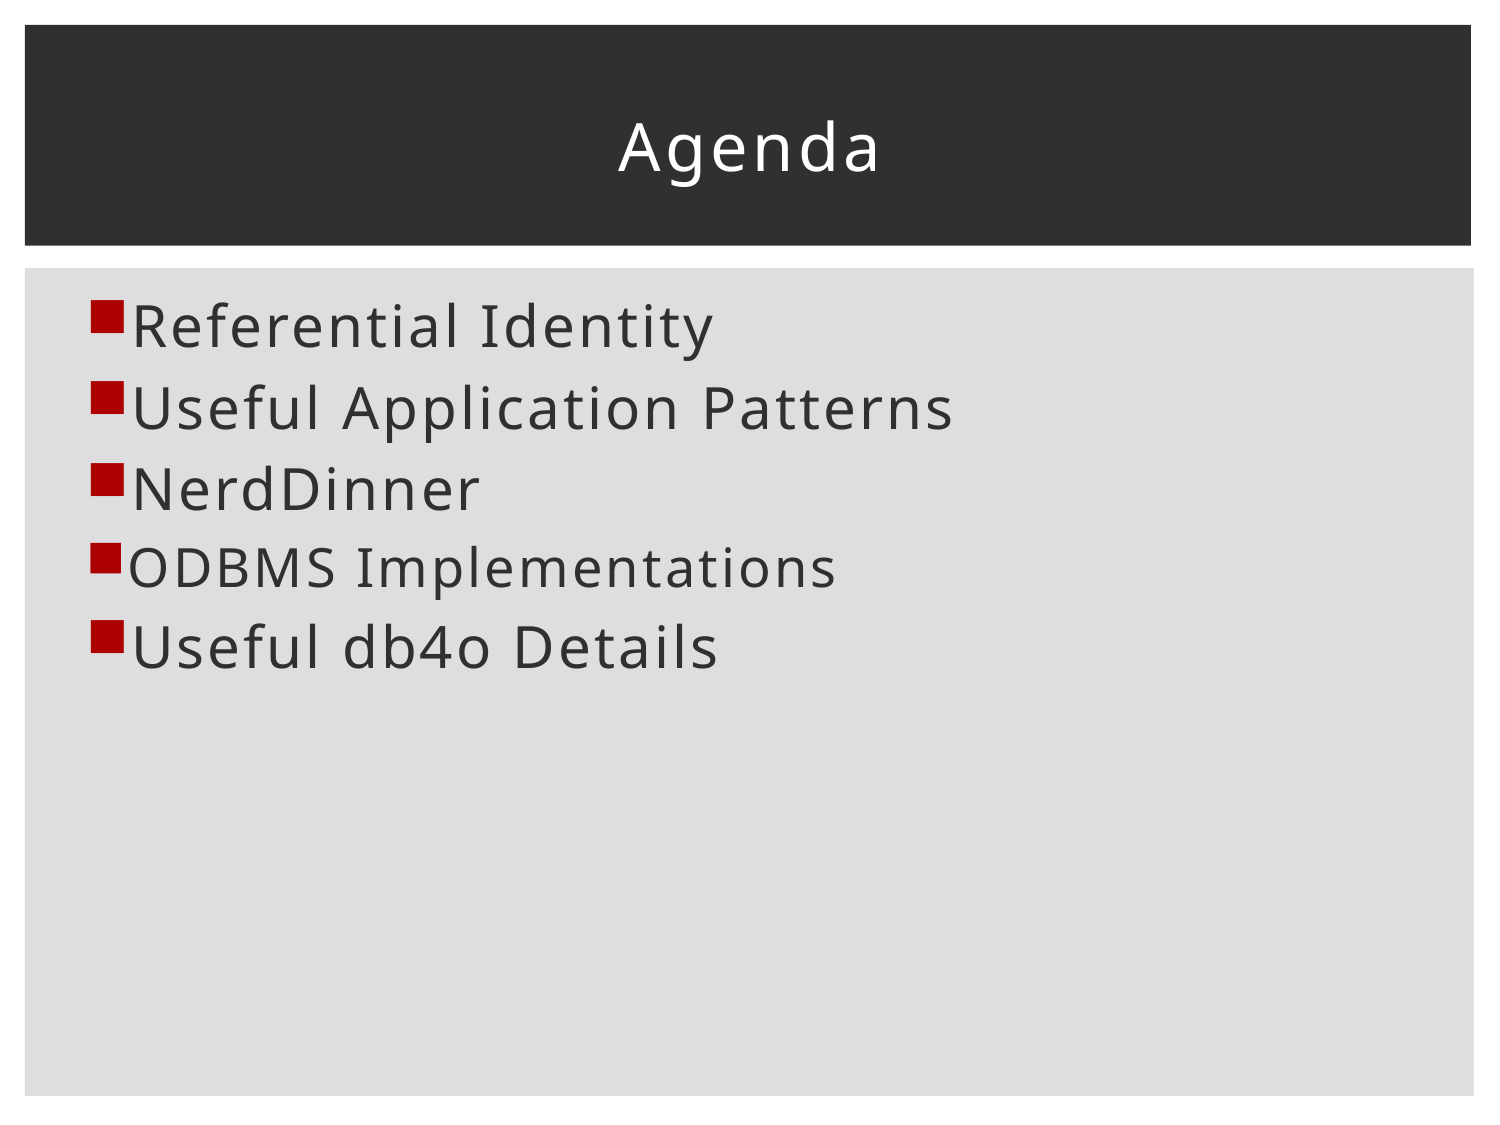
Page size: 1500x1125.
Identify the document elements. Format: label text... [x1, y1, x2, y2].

list Referential Identity Useful Application Patterns NerdDinner ODBMS Implementations Useful db4o Details [62, 281, 1442, 1005]
title Agenda [62, 58, 1438, 232]
